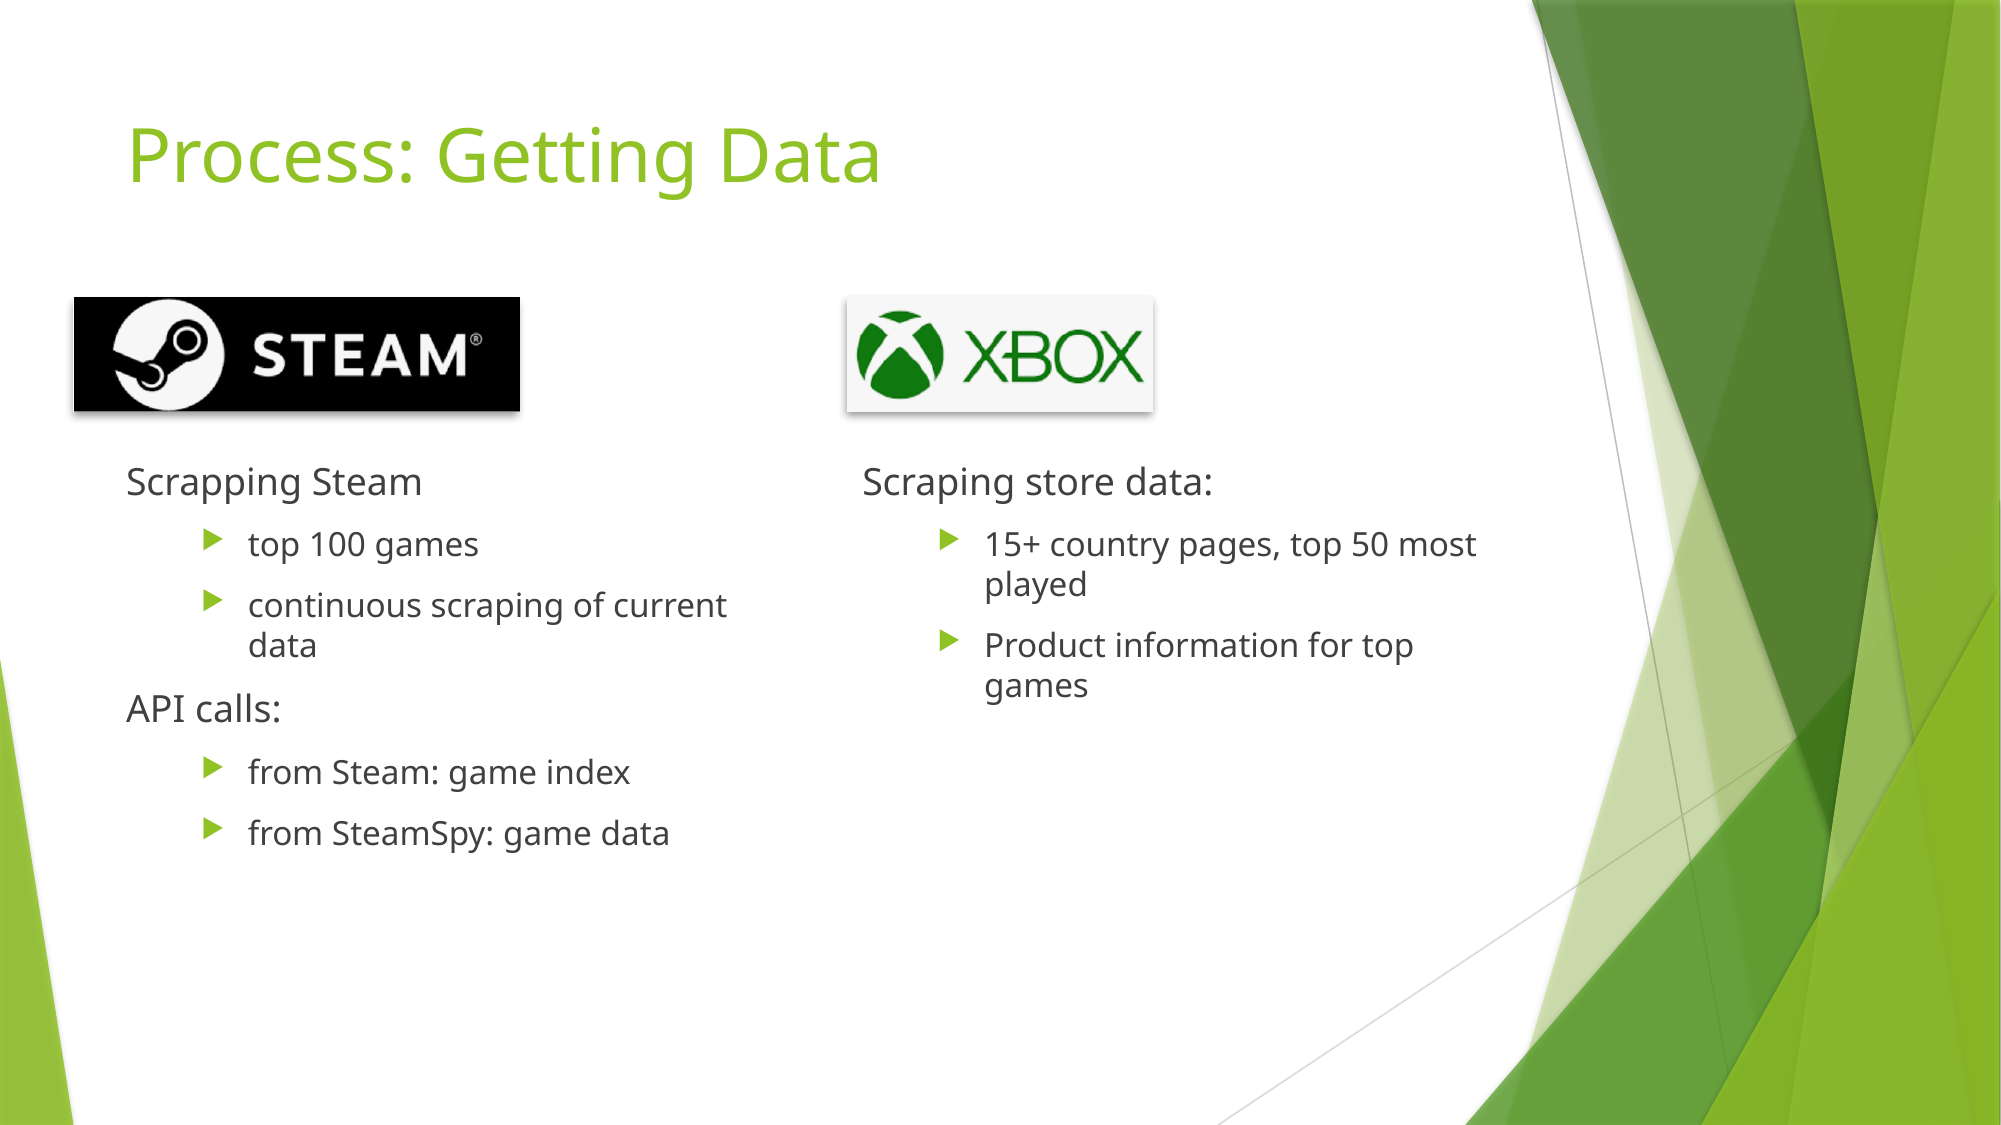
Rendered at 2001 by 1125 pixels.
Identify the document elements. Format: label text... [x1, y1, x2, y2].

picture [72, 296, 520, 412]
list Scrapping Steam top 100 games continuous scraping of current data API calls: from Steam: game index from SteamSpy: game data [111, 450, 798, 1087]
picture [846, 295, 1154, 412]
title Process: Getting Data [111, 99, 1522, 317]
list Scraping store data: 15+ country pages, top 50 most played Product information for top games [847, 450, 1534, 1087]
